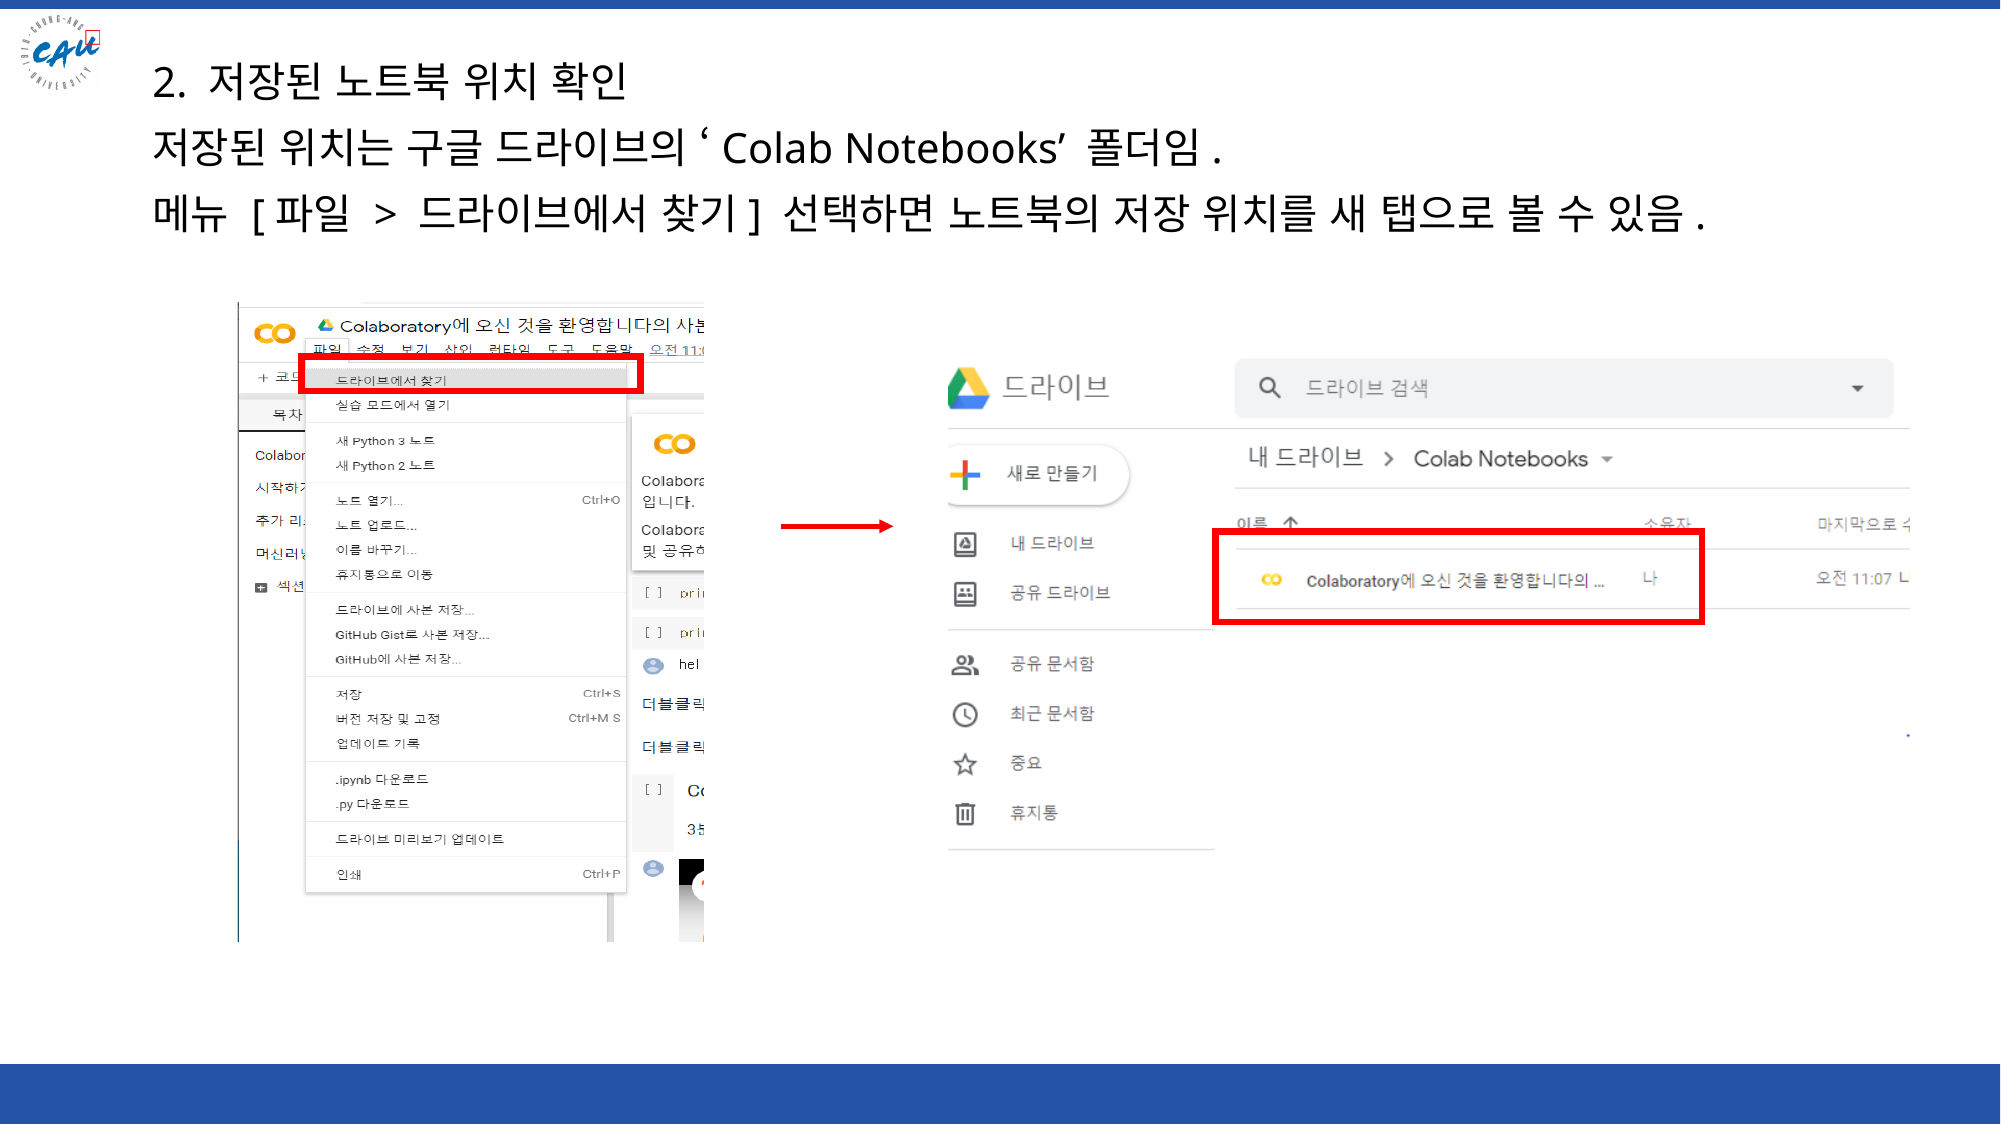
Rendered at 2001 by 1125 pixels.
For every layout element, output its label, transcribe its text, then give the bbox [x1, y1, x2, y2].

picture [237, 302, 705, 942]
picture [948, 356, 1910, 864]
picture [20, 14, 101, 91]
list 2. 저장된 노트북 위치 확인 저장된 위치는 구글 드라이브의 ‘Colab Notebooks’ 폴더임. 메뉴 [파일 > 드라이브에서 찾기] 선택하면 노트북의 저장 위치를 새 탭으로 볼 수 있음. [137, 54, 1863, 347]
